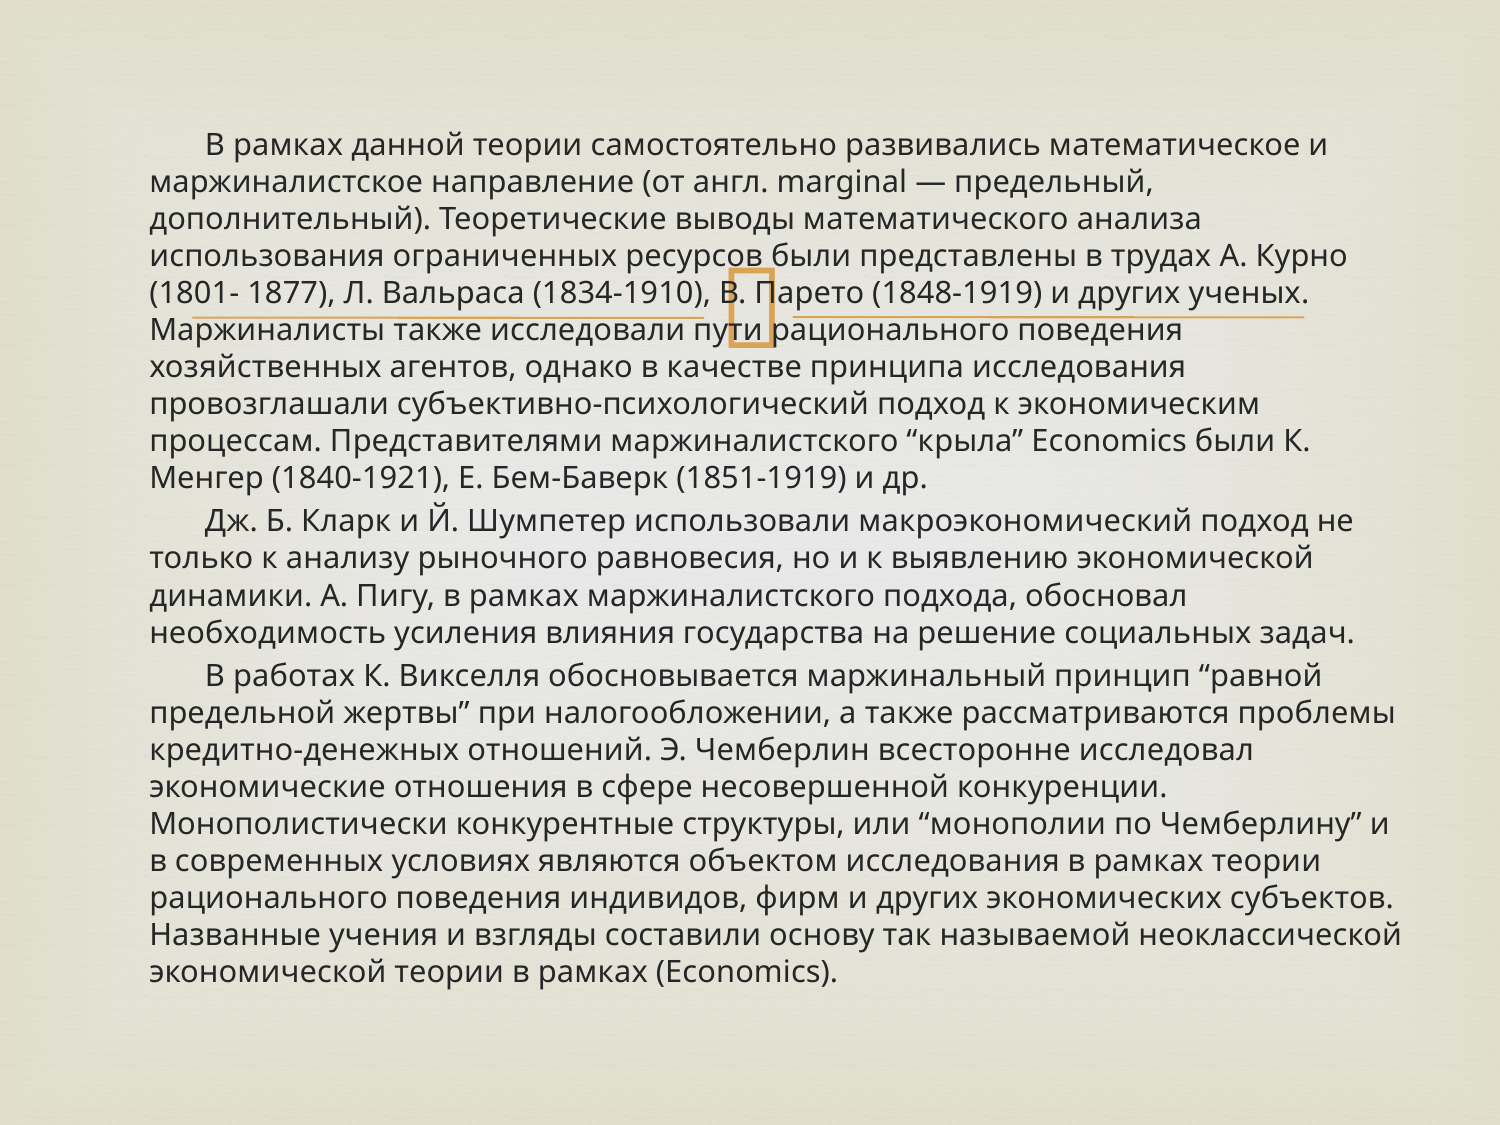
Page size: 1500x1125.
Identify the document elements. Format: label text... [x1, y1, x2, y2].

list В рамках данной теории самостоятельно развивались математическое и маржиналистское направление (от англ. marginal — предельный, дополнительный). Теоретические выводы математического анализа использования ограниченных ресурсов были представлены в трудах А. Курно (1801- 1877), Л. Вальраса (1834-1910), В. Парето (1848-1919) и других ученых. Маржиналисты также исследовали пути рационального поведения хозяйственных агентов, однако в качестве принципа исследования провозглашали субъективно-психологический подход к экономическим процессам. Представителями маржиналистского “крыла” Economics были К. Менгер (1840-1921), Е. Бем-Баверк (1851-1919) и др. Дж. Б. Кларк и Й. Шумпетер использовали макроэкономический подход не только к анализу рыночного равновесия, но и к выявлению экономической динамики. А. Пигу, в рамках маржиналистского подхода, обосновал необходимость усиления влияния государства на решение социальных задач. В работах К. Викселля обосновывается маржинальный принцип “равной предельной жертвы” при налогообложении, а также рассматриваются проблемы кредитно-денежных отношений. Э. Чемберлин всесторонне исследовал экономические отношения в сфере несовершенной конкуренции. Монополистически конкурентные структуры, или “монополии по Чемберлину” и в современных условиях являются объектом исследования в рамках теории рационального поведения индивидов, фирм и других экономических субъектов. Названные учения и взгляды составили основу так называемой неоклассической экономической теории в рамках (Economics). [75, 117, 1425, 1005]
